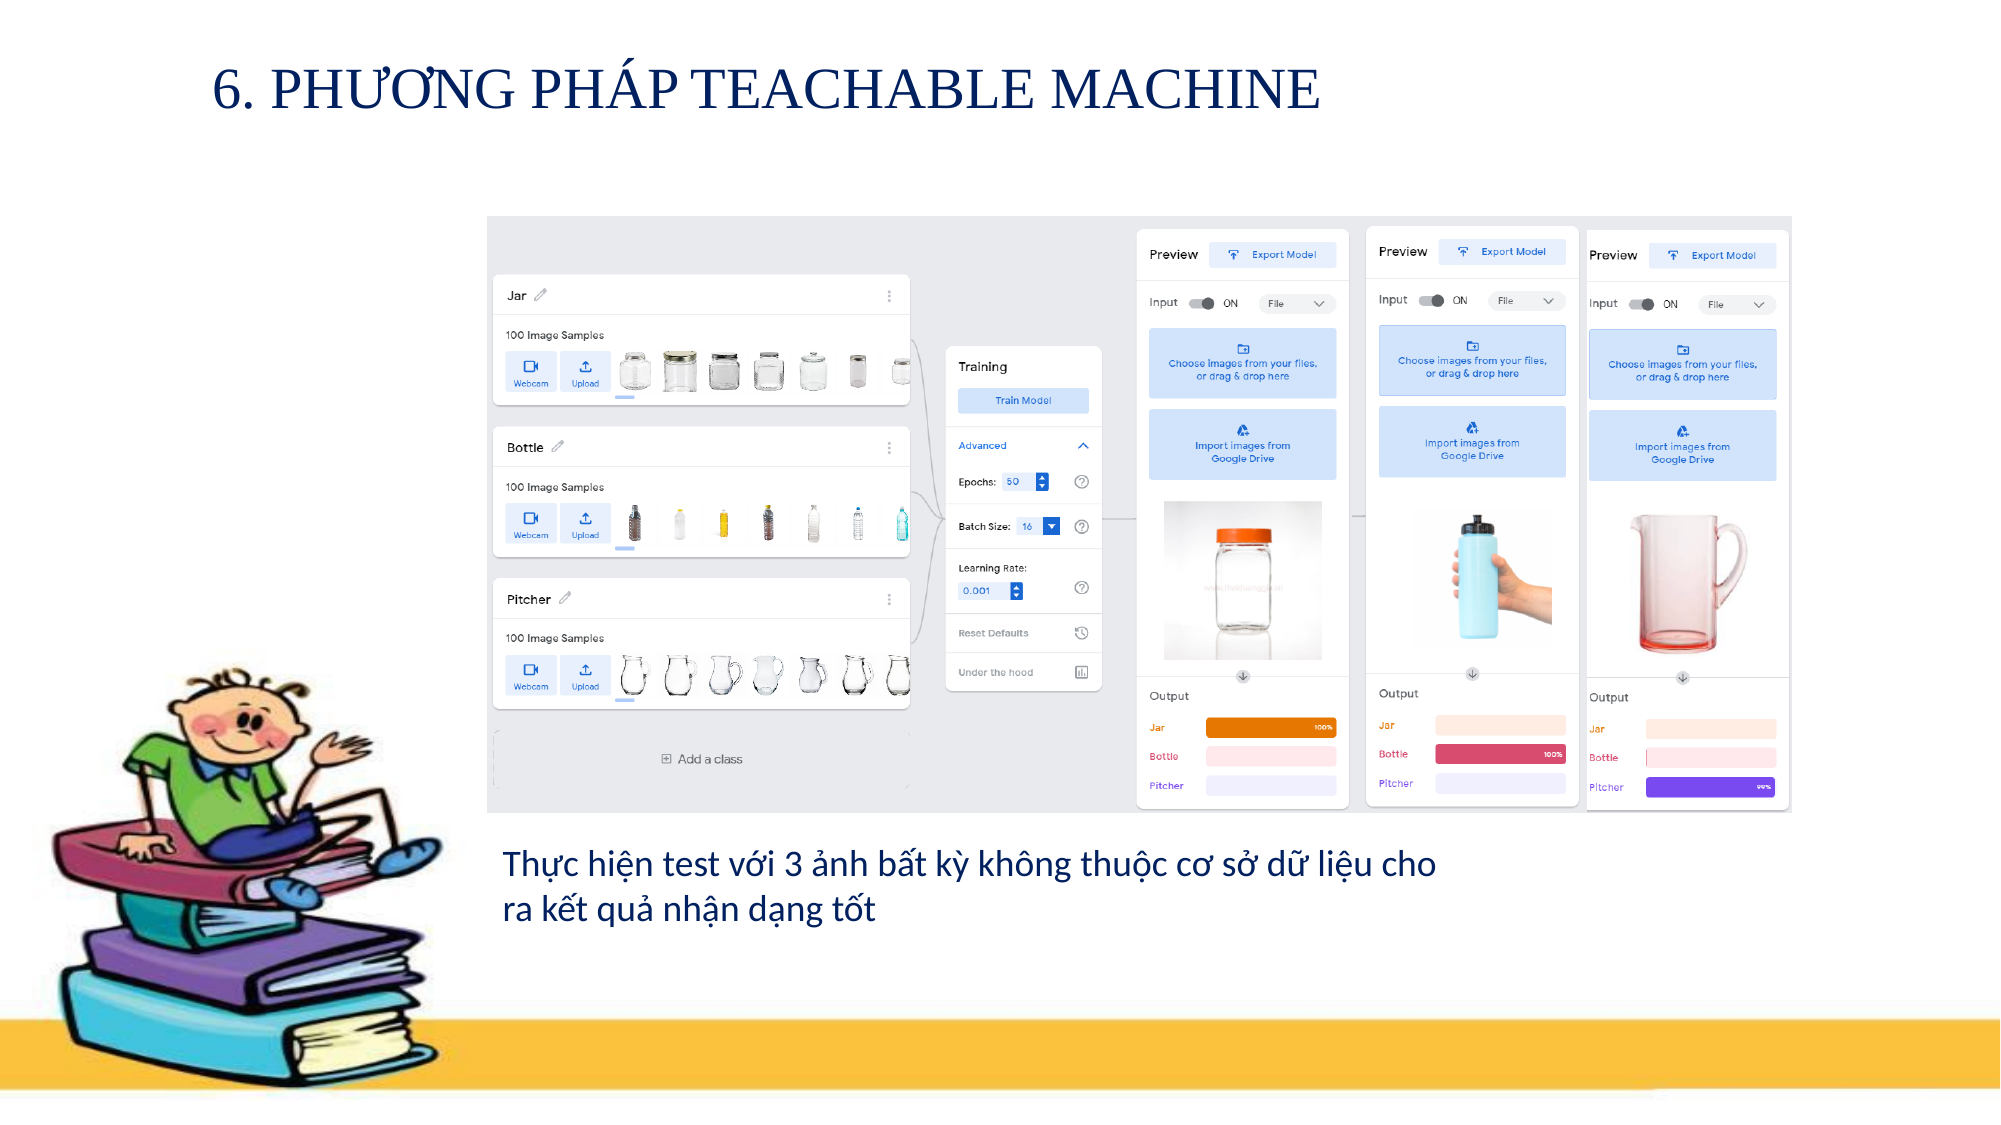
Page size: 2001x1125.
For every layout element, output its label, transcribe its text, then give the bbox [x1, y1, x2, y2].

text_box Thực hiện test với 3 ảnh bất kỳ không thuộc cơ sở dữ liệu cho ra kết quả nhận dạng tốt [487, 831, 1488, 936]
picture [487, 216, 1792, 813]
picture [0, 0, 2001, 1125]
list 6. PHƯƠNG PHÁP TEACHABLE MACHINE [197, 50, 1803, 1020]
